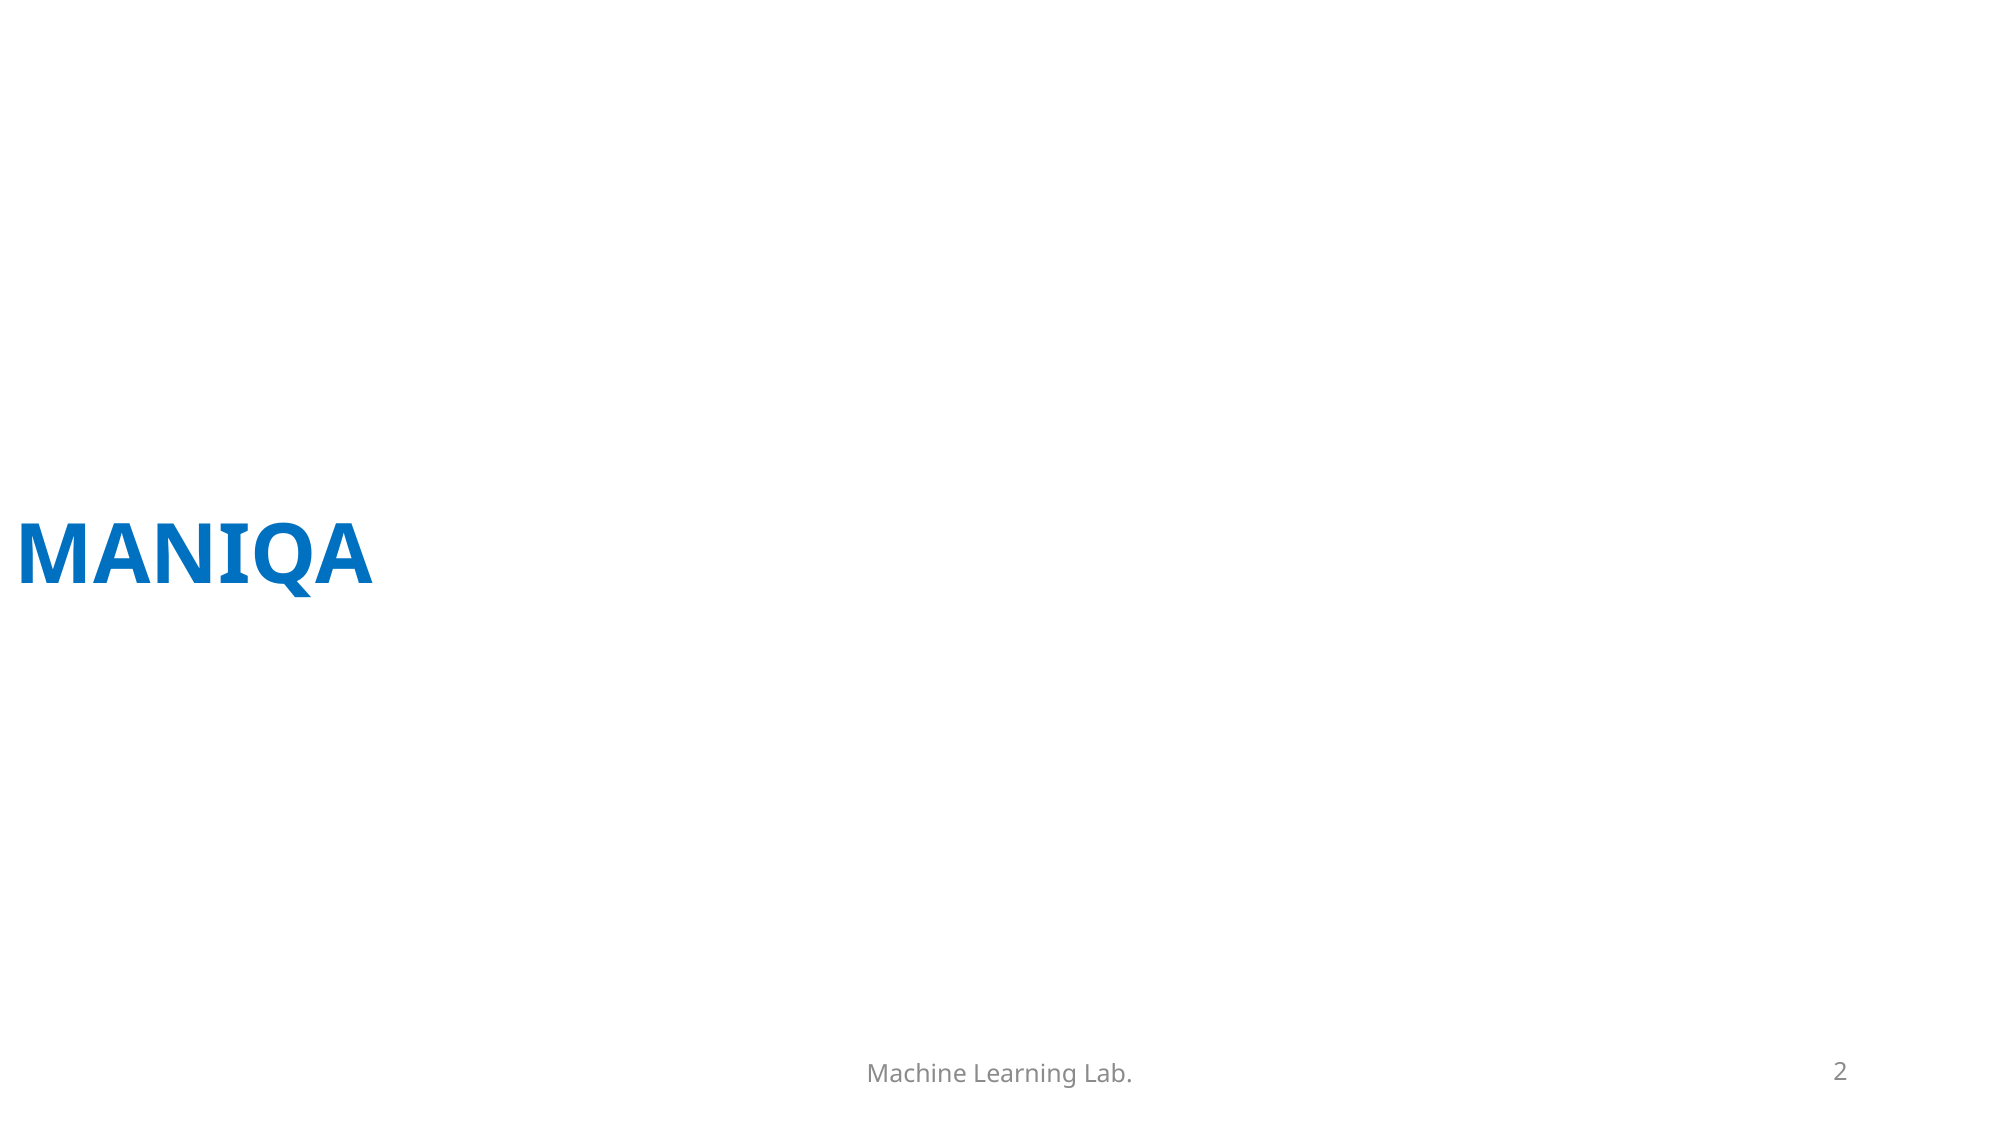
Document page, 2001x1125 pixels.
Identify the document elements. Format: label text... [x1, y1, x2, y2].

text_box MANIQA [0, 504, 1725, 621]
footer Machine Learning Lab. [662, 1042, 1338, 1103]
slide_number 2 [1412, 1042, 1863, 1103]
